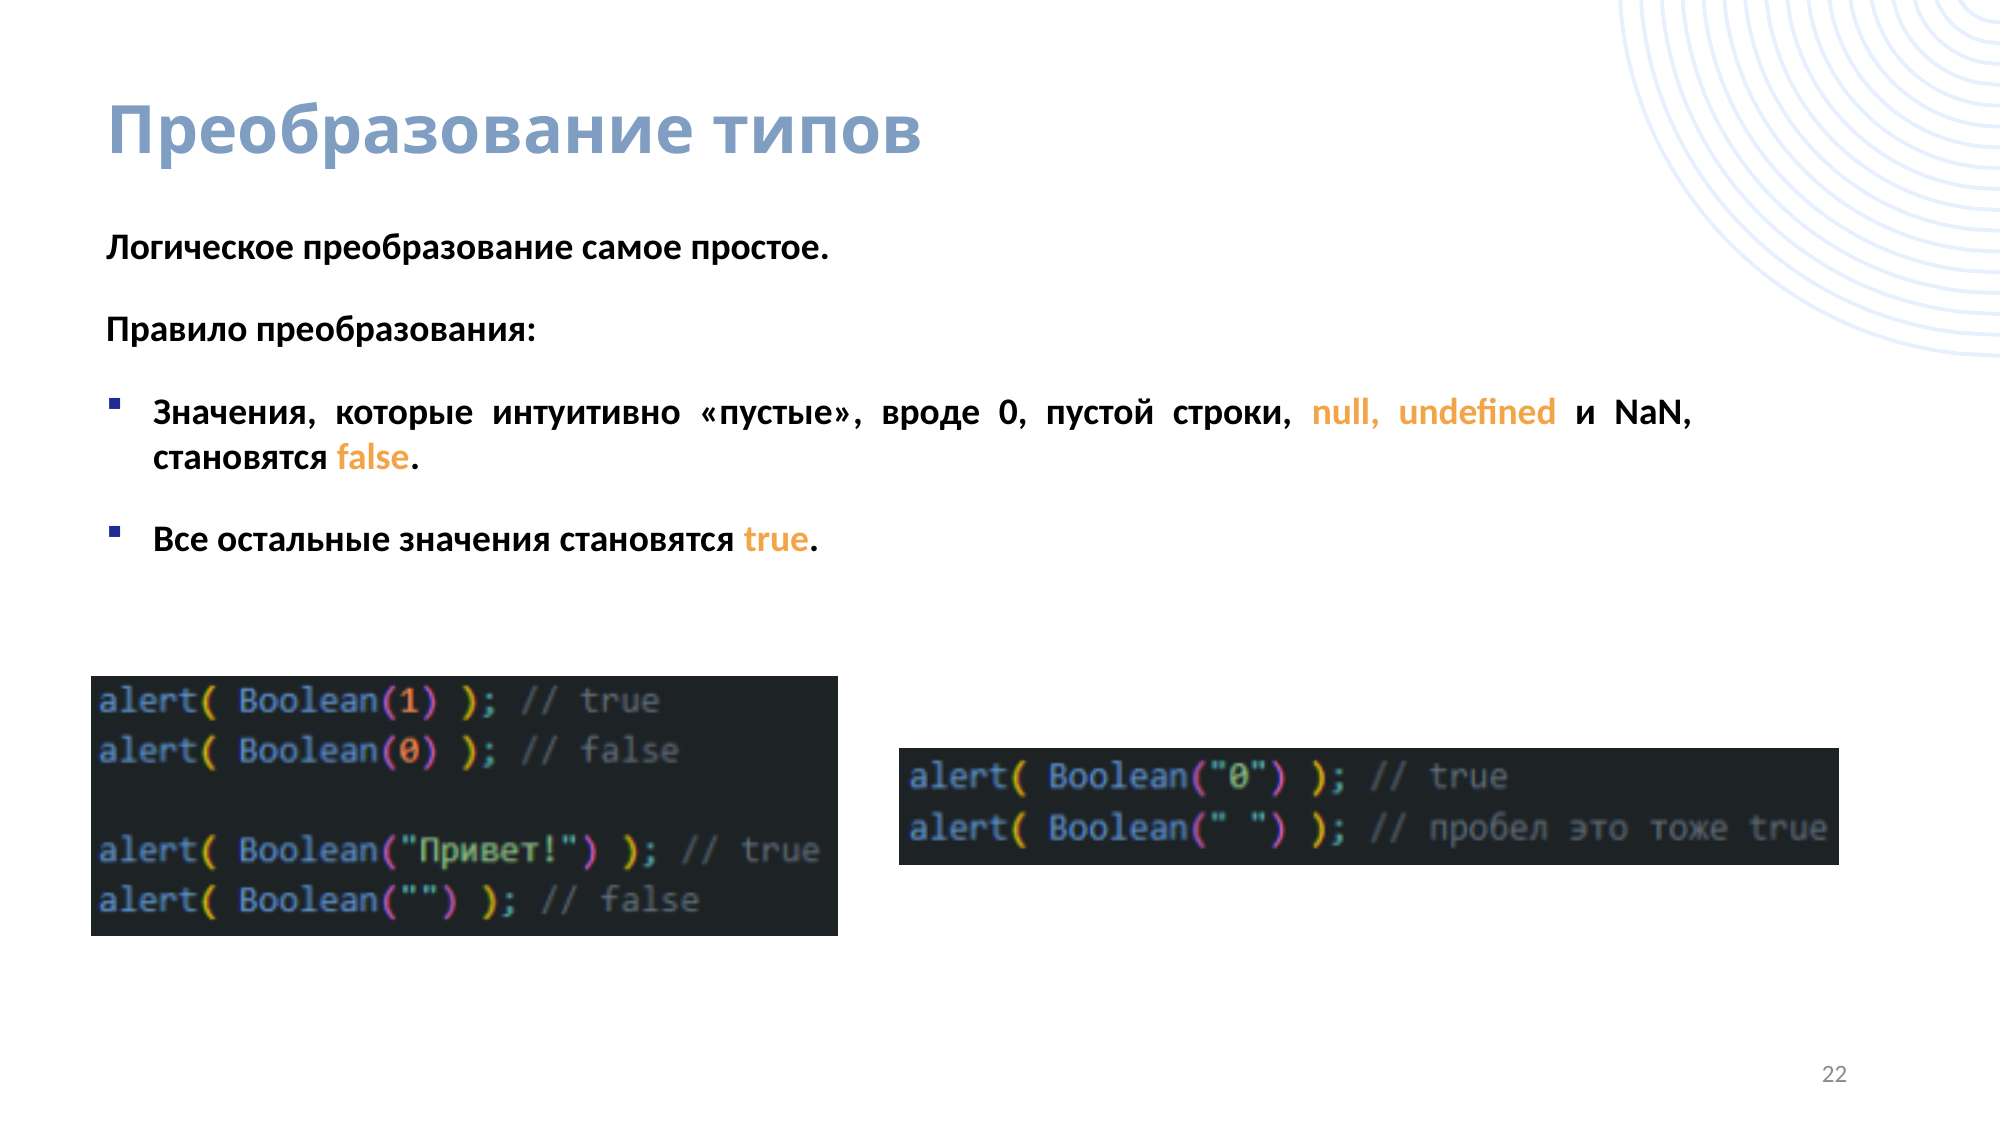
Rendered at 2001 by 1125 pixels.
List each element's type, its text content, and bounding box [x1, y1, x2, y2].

text_box Логическое преобразование самое простое. Правило преобразования: Значения, которые интуитивно «пустые», вроде 0, пустой строки, null, undefined и NaN, становятся false. Все остальные значения становятся true. [91, 214, 1707, 567]
slide_number 22 [1412, 1042, 1863, 1103]
picture [899, 748, 1839, 865]
picture [91, 676, 838, 936]
title Преобразование типов [91, 81, 1831, 172]
